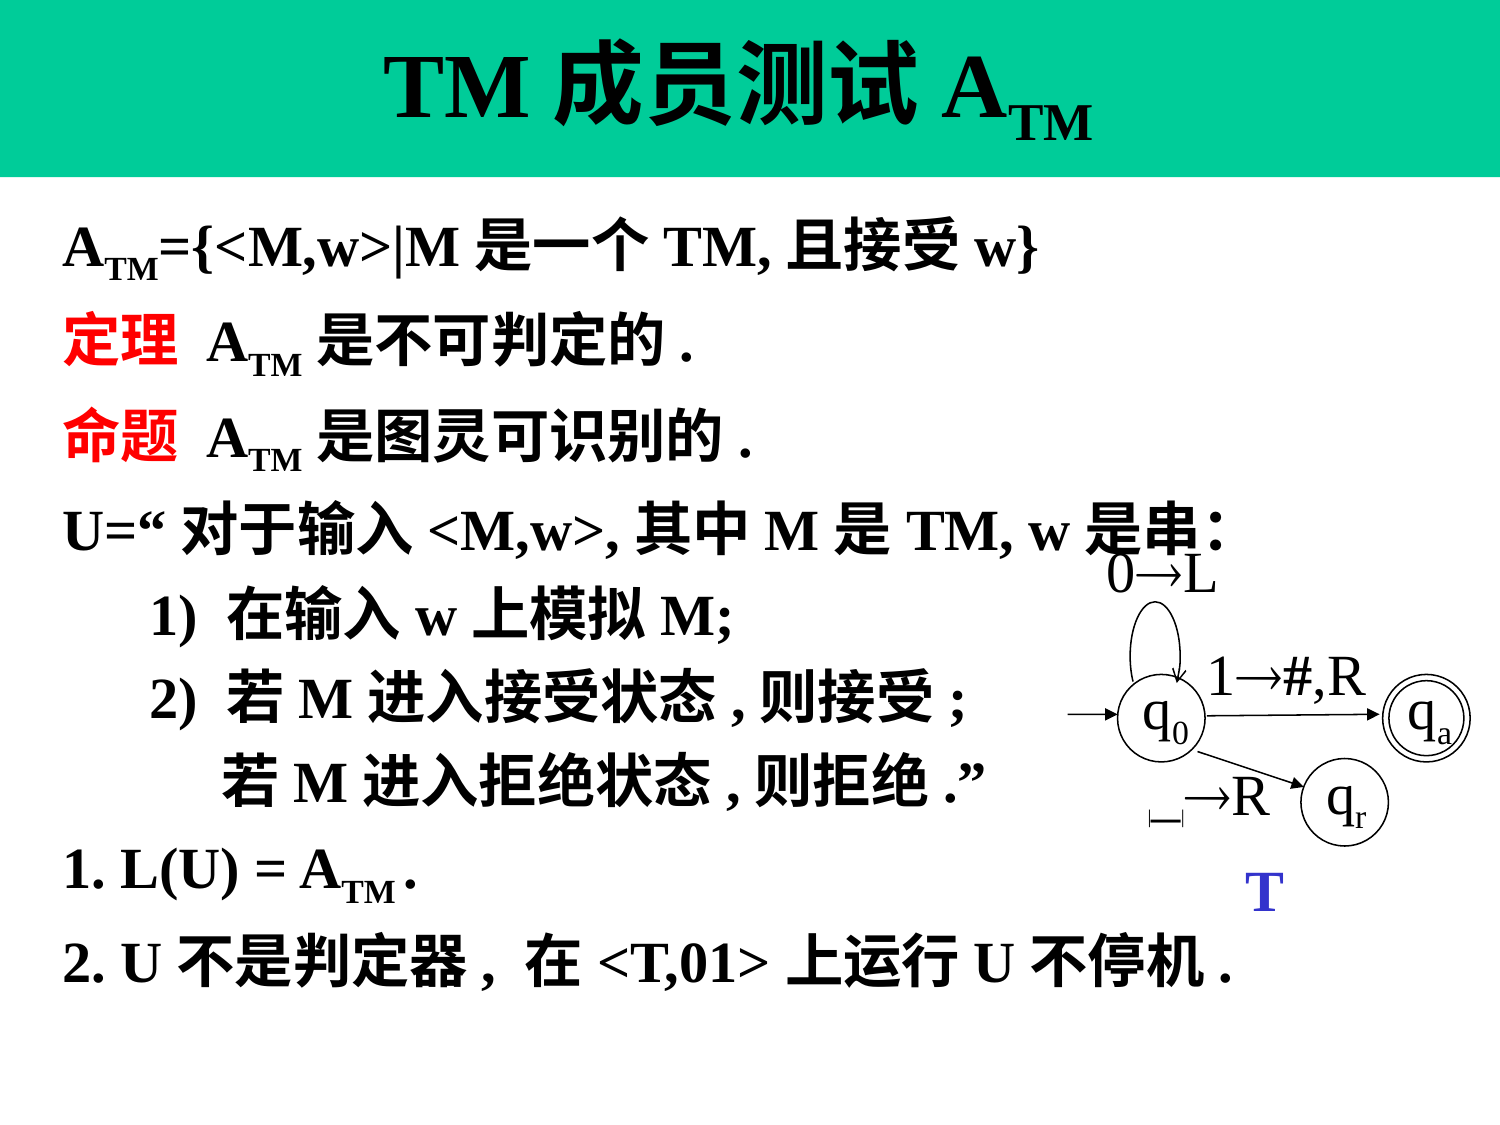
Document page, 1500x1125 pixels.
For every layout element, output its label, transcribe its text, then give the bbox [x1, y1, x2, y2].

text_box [1067, 526, 1478, 932]
text_box ATM={<M,w>|M是一个TM,且接受w} 定理 ATM是不可判定的. 命题 ATM是图灵可识别的. U=“对于输入<M,w>,其中M是TM, w是串： 1) 在输入w上模拟M; 2) 若M进入接受状态,则接受; 若M进入拒绝状态,则拒绝.” 1. L(U) = ATM . 2. U不是判定器, 在<T,01>上运行U不停机. [47, 184, 1275, 1002]
title TM成员测试ATM [0, 0, 1500, 178]
